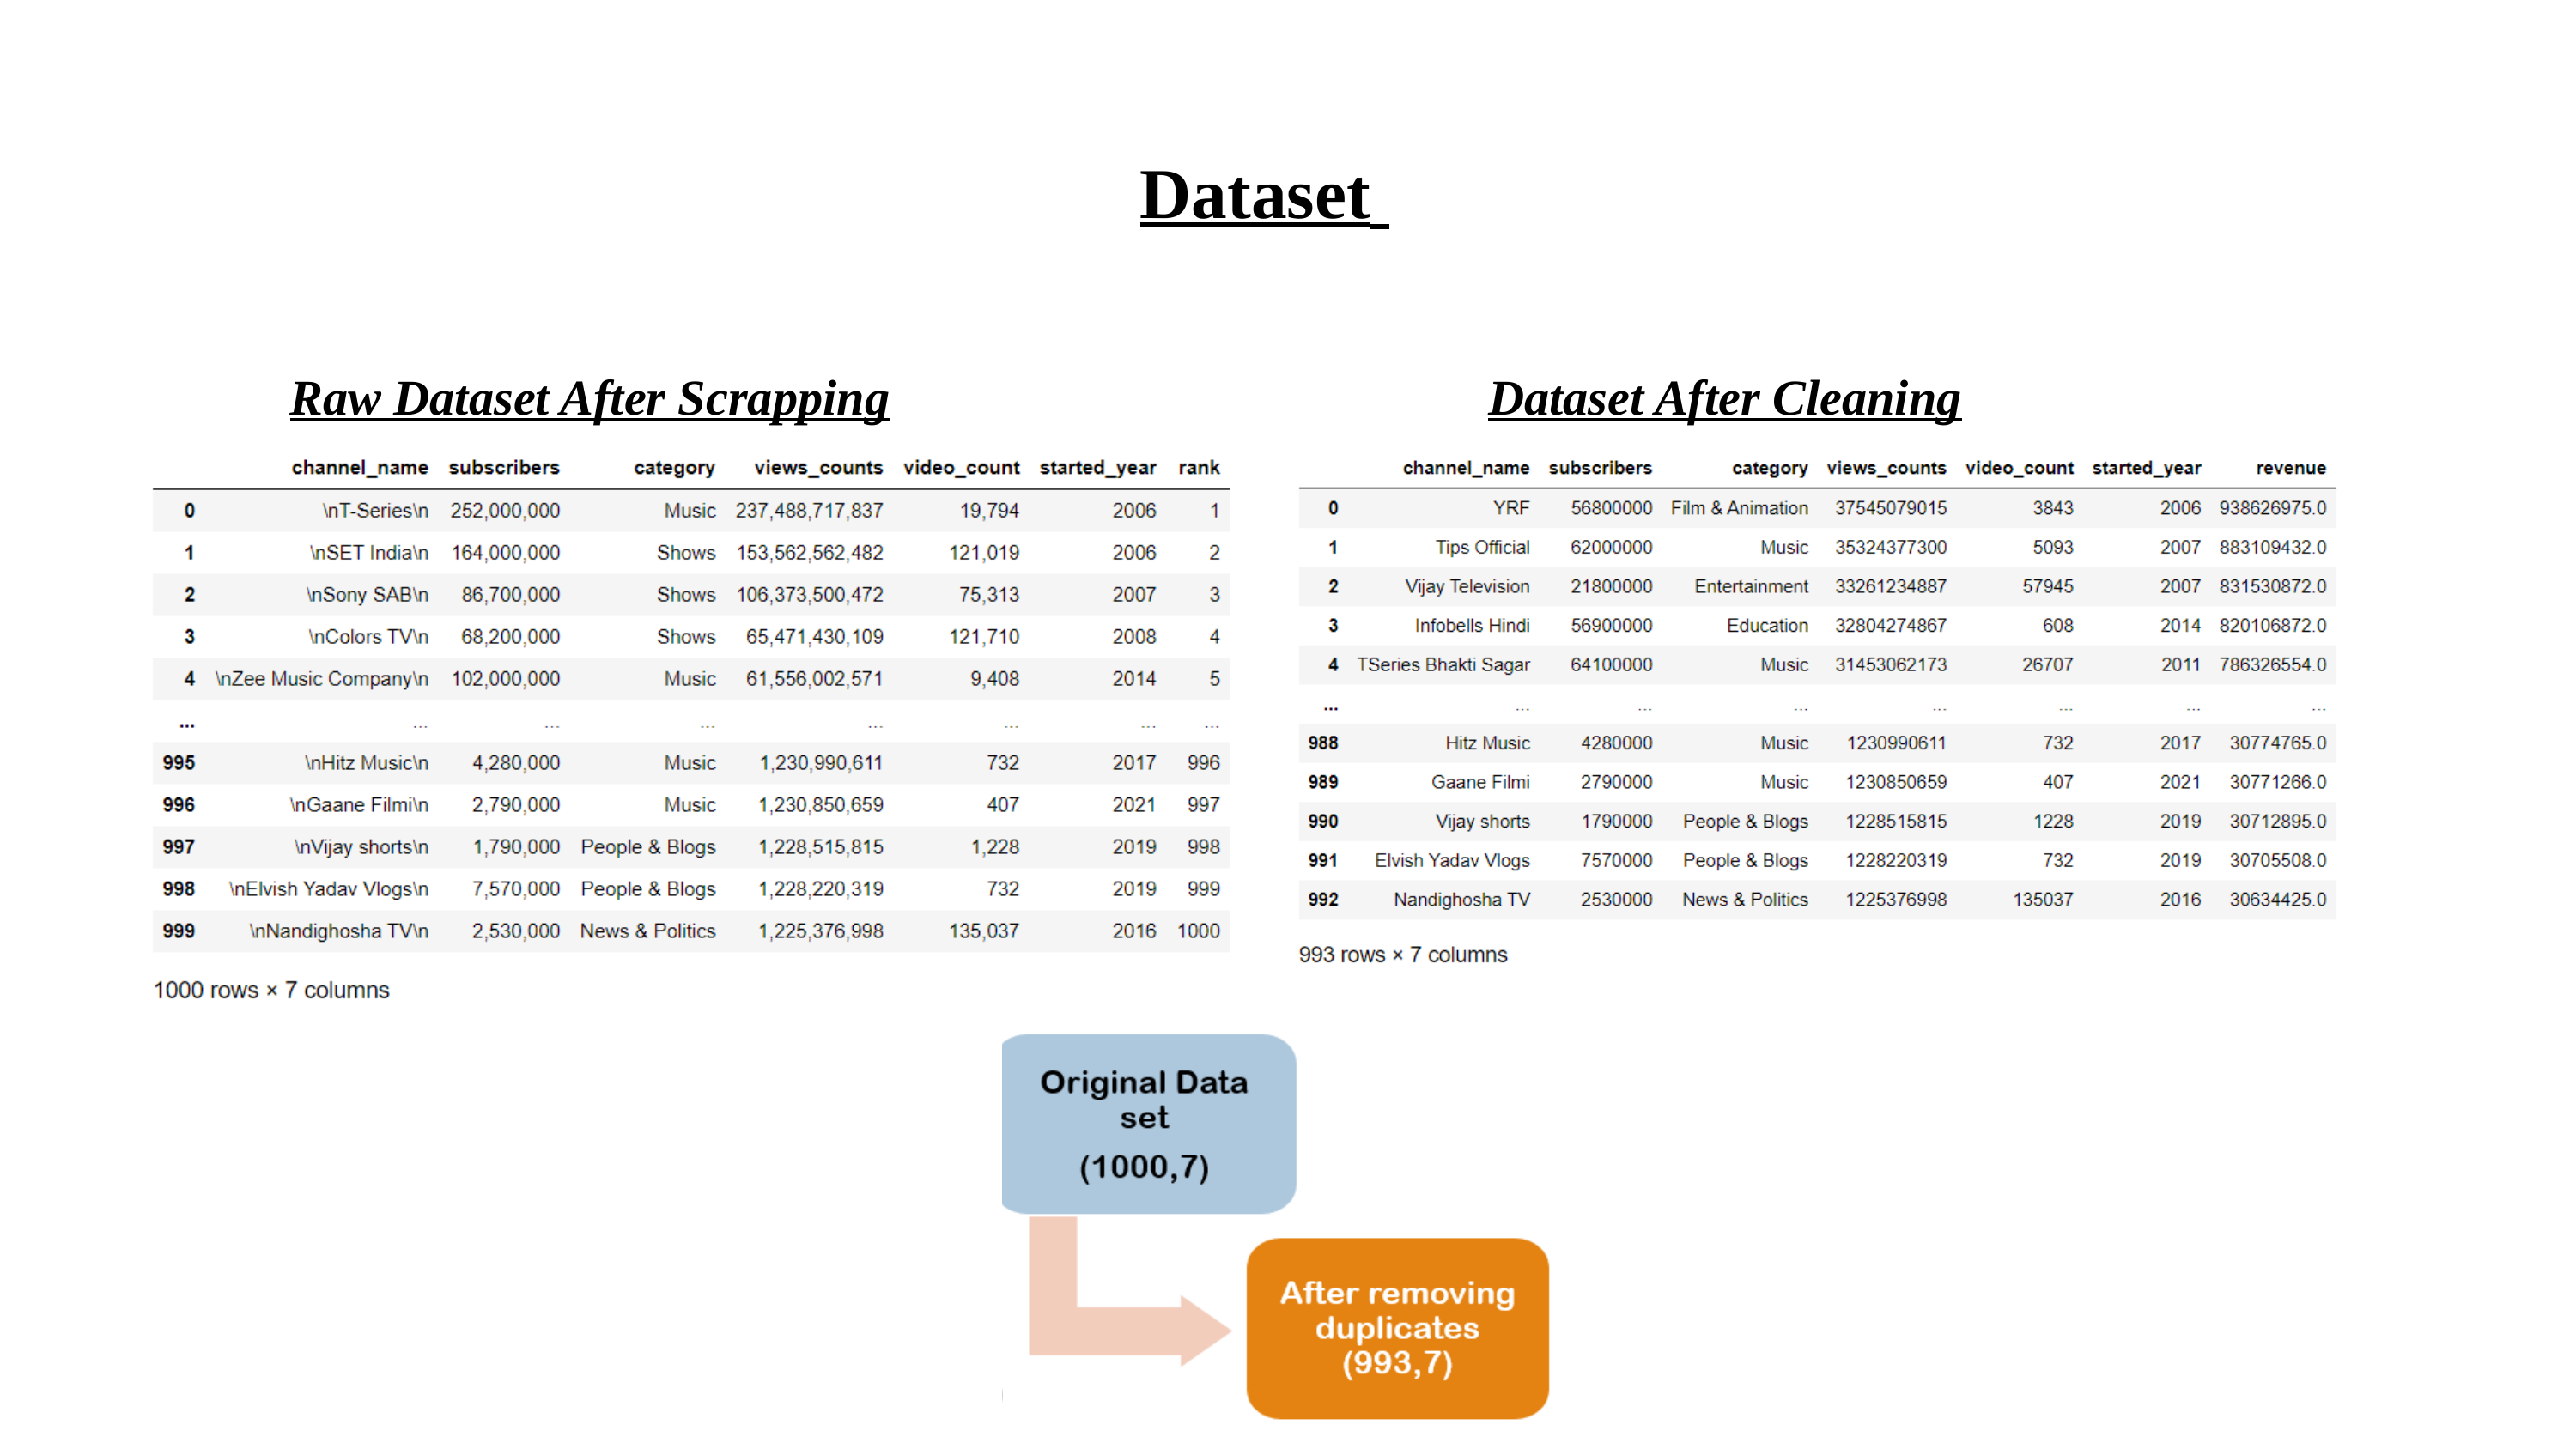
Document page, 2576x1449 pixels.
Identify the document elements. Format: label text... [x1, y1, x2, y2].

text_box Raw Dataset After Scrapping [240, 355, 941, 425]
picture [1001, 1028, 1572, 1422]
text_box Dataset After Cleaning [1287, 355, 2164, 425]
picture [1286, 433, 2371, 982]
text_box Dataset [206, 132, 2323, 233]
picture [137, 428, 1251, 1014]
